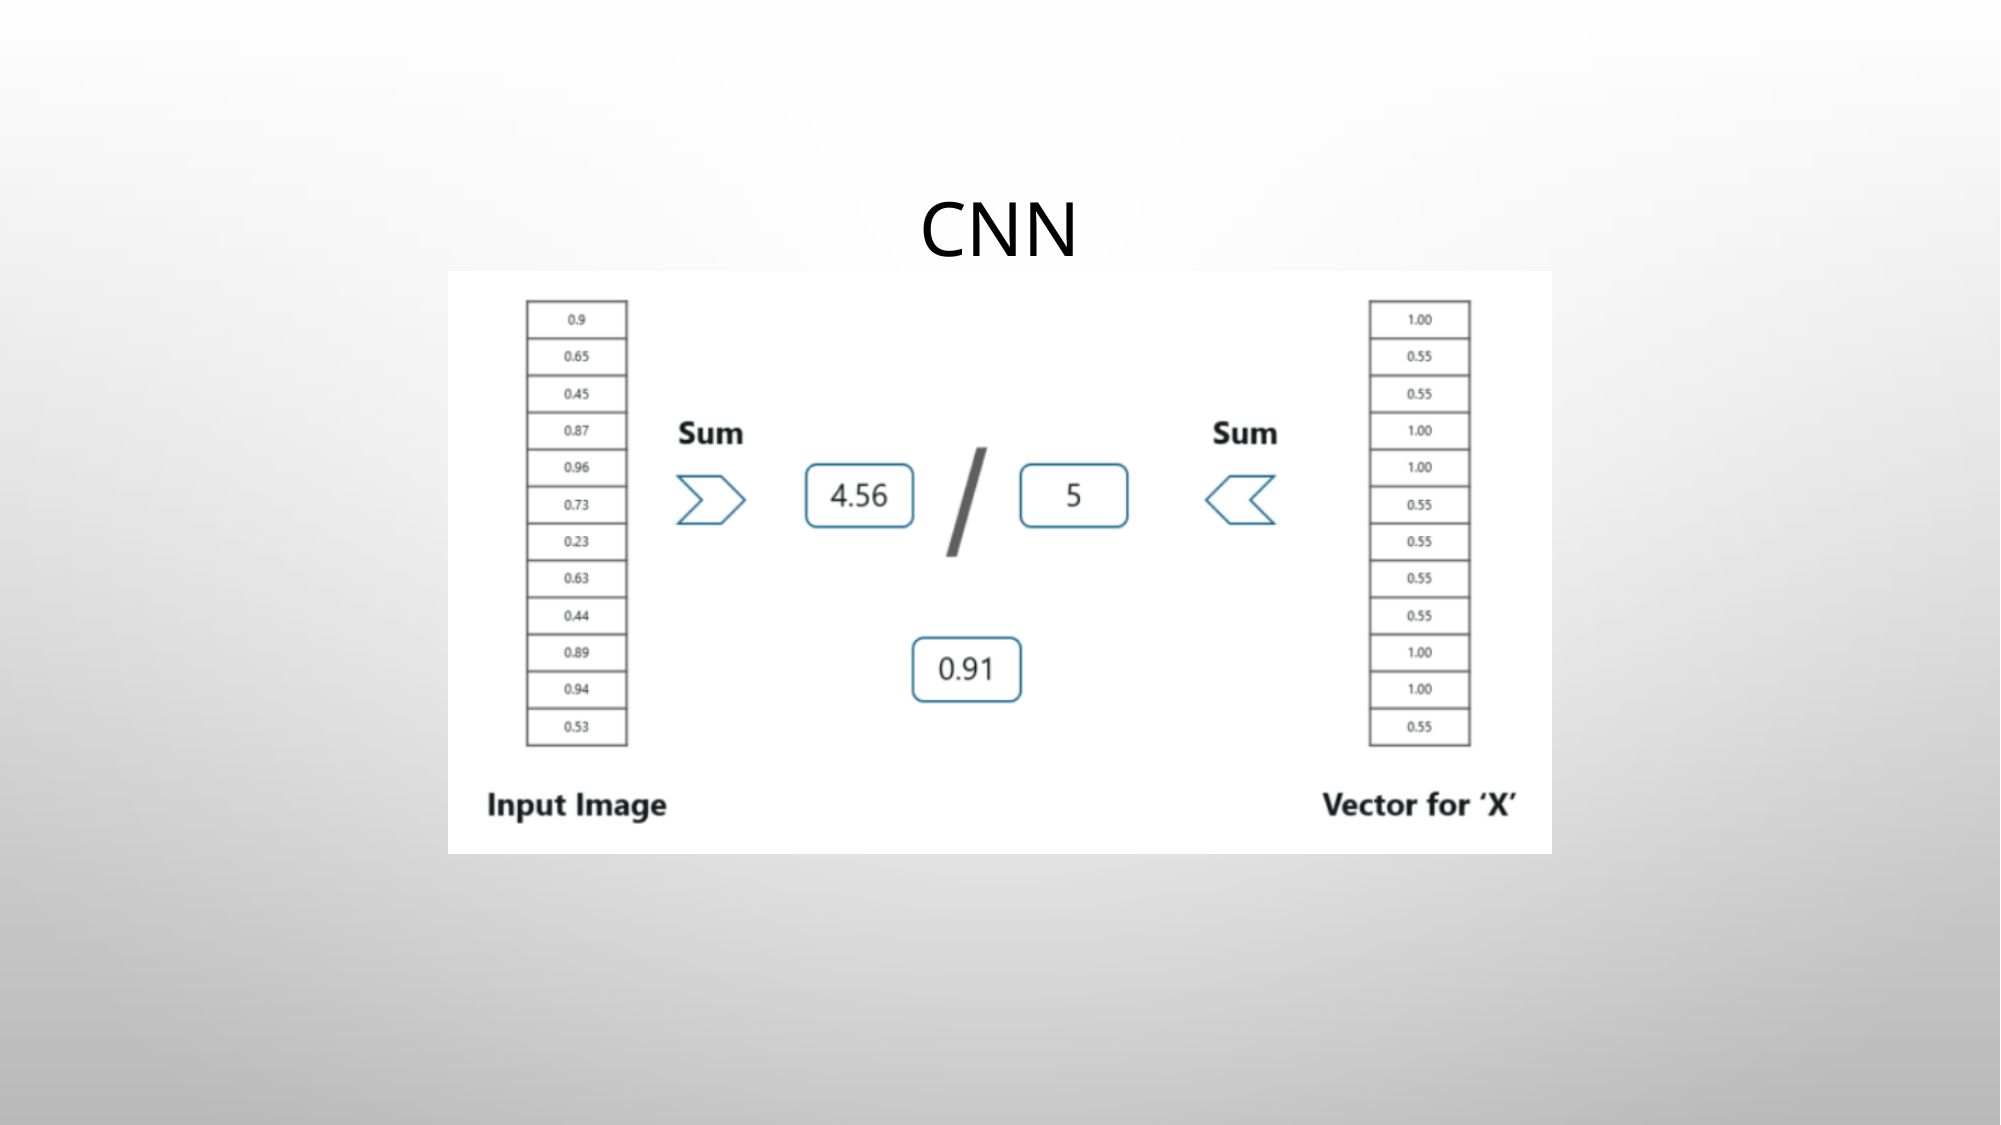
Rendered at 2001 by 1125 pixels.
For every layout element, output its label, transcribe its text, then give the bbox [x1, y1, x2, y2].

picture [0, 0, 2000, 1125]
title cnn [149, 101, 1851, 364]
